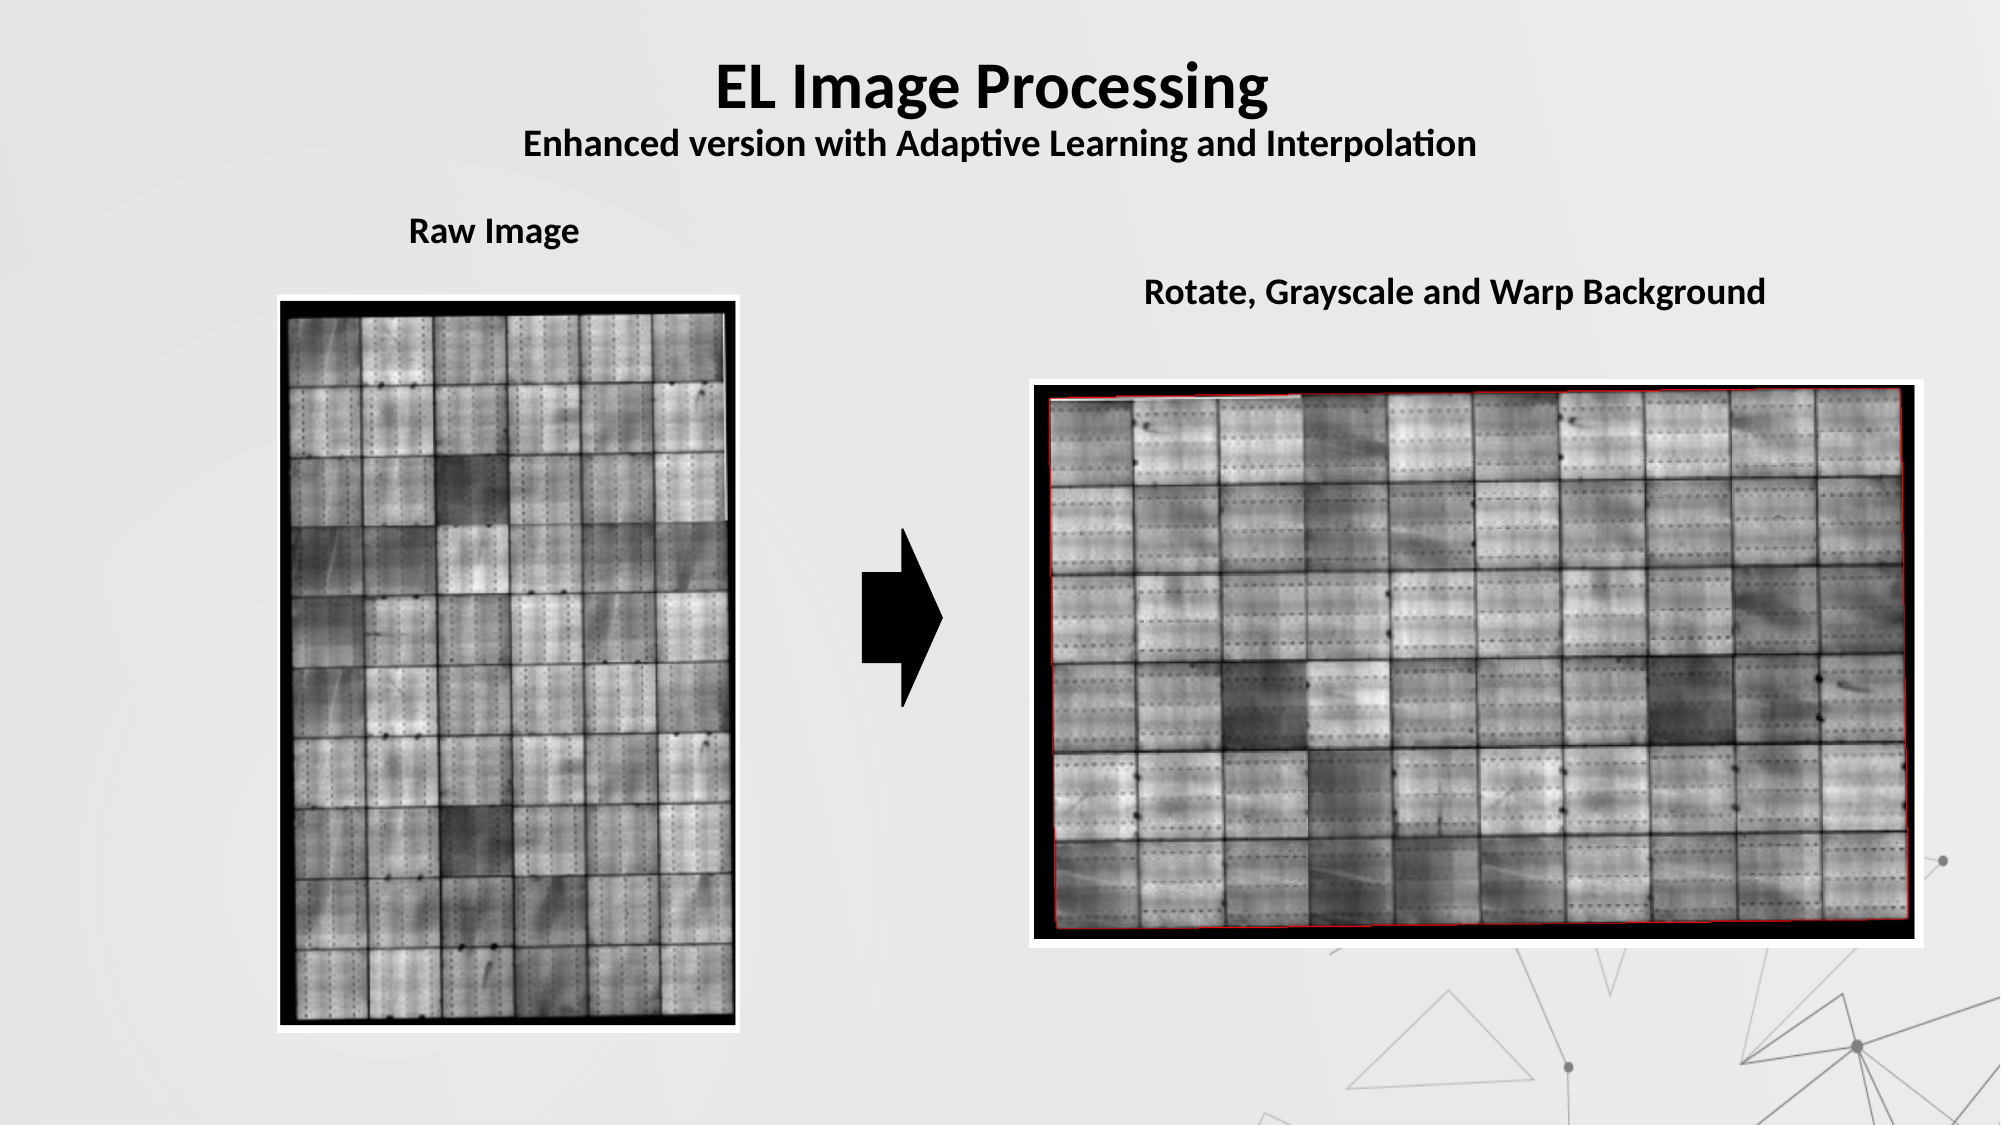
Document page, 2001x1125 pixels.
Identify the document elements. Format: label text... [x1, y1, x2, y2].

text_box Rotate, Grayscale and Warp Background [1129, 259, 1782, 319]
picture [0, 0, 2001, 1125]
text_box [877, 528, 943, 708]
text_box Raw Image [393, 198, 595, 259]
title EL Image Processing Enhanced version with Adaptive Learning and Interpolation [148, 30, 1852, 209]
